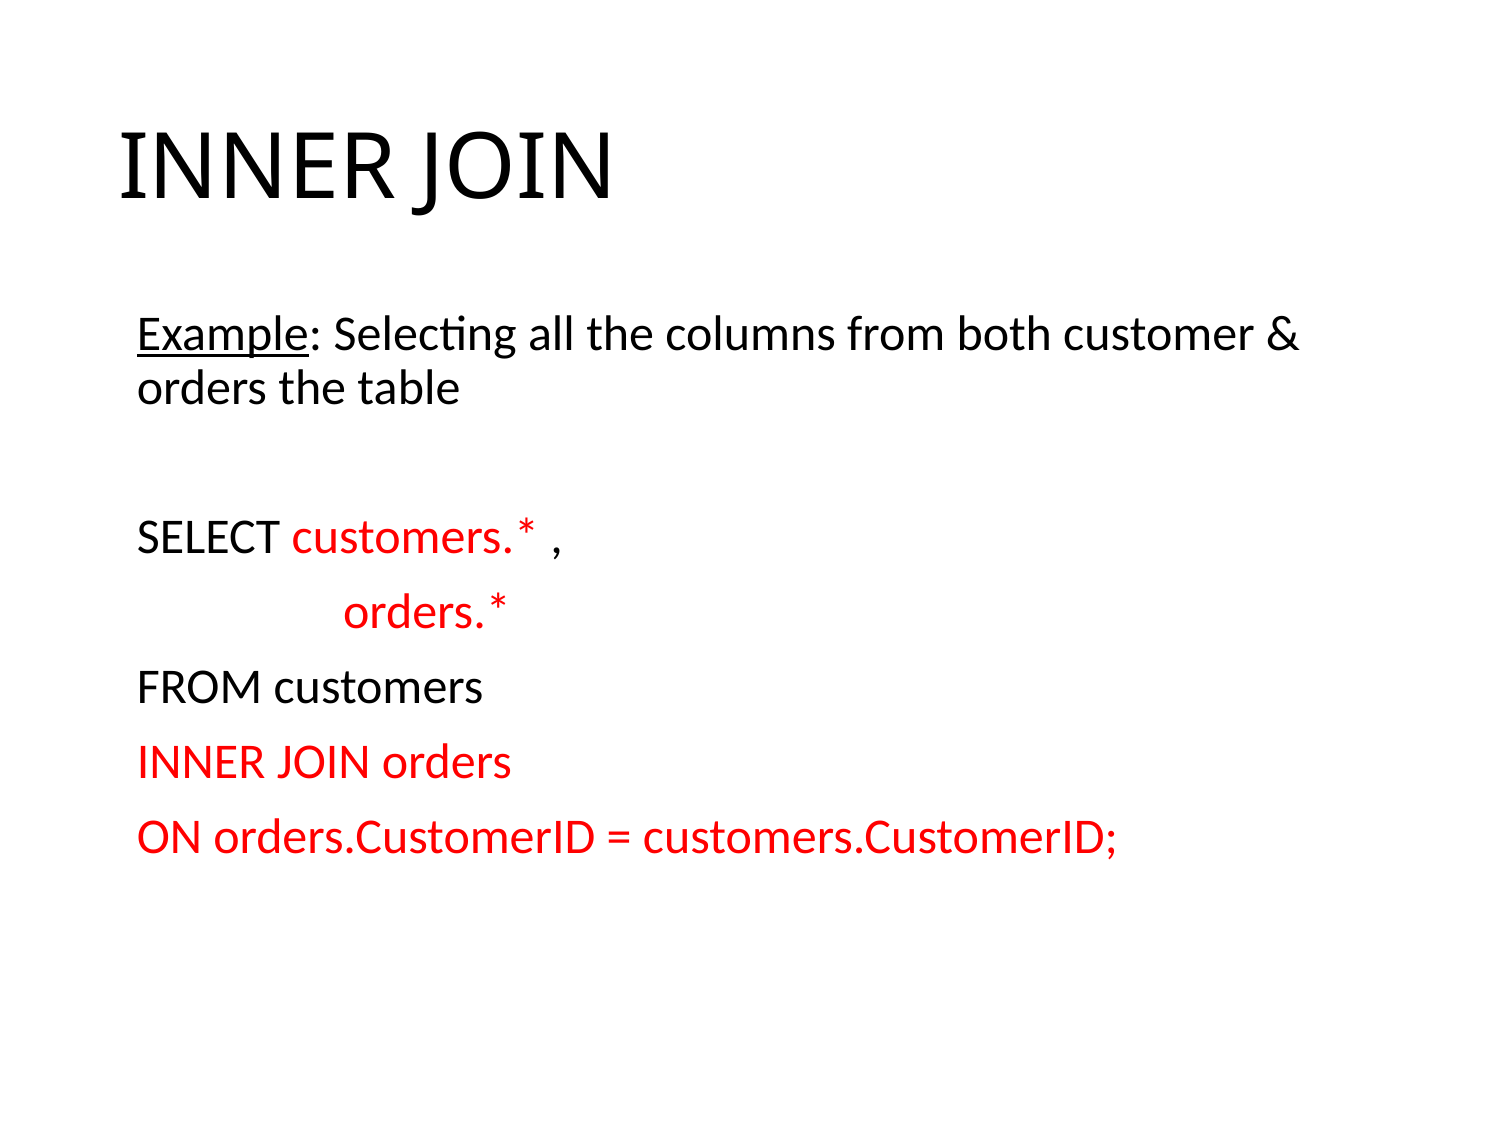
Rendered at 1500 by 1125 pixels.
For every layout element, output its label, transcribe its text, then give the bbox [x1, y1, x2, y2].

list Example: Selecting all the columns from both customer & orders the table SELECT customers.* , orders.* FROM customers INNER JOIN orders ON orders.CustomerID = customers.CustomerID; [103, 299, 1397, 1014]
title INNER JOIN [103, 59, 1397, 278]
